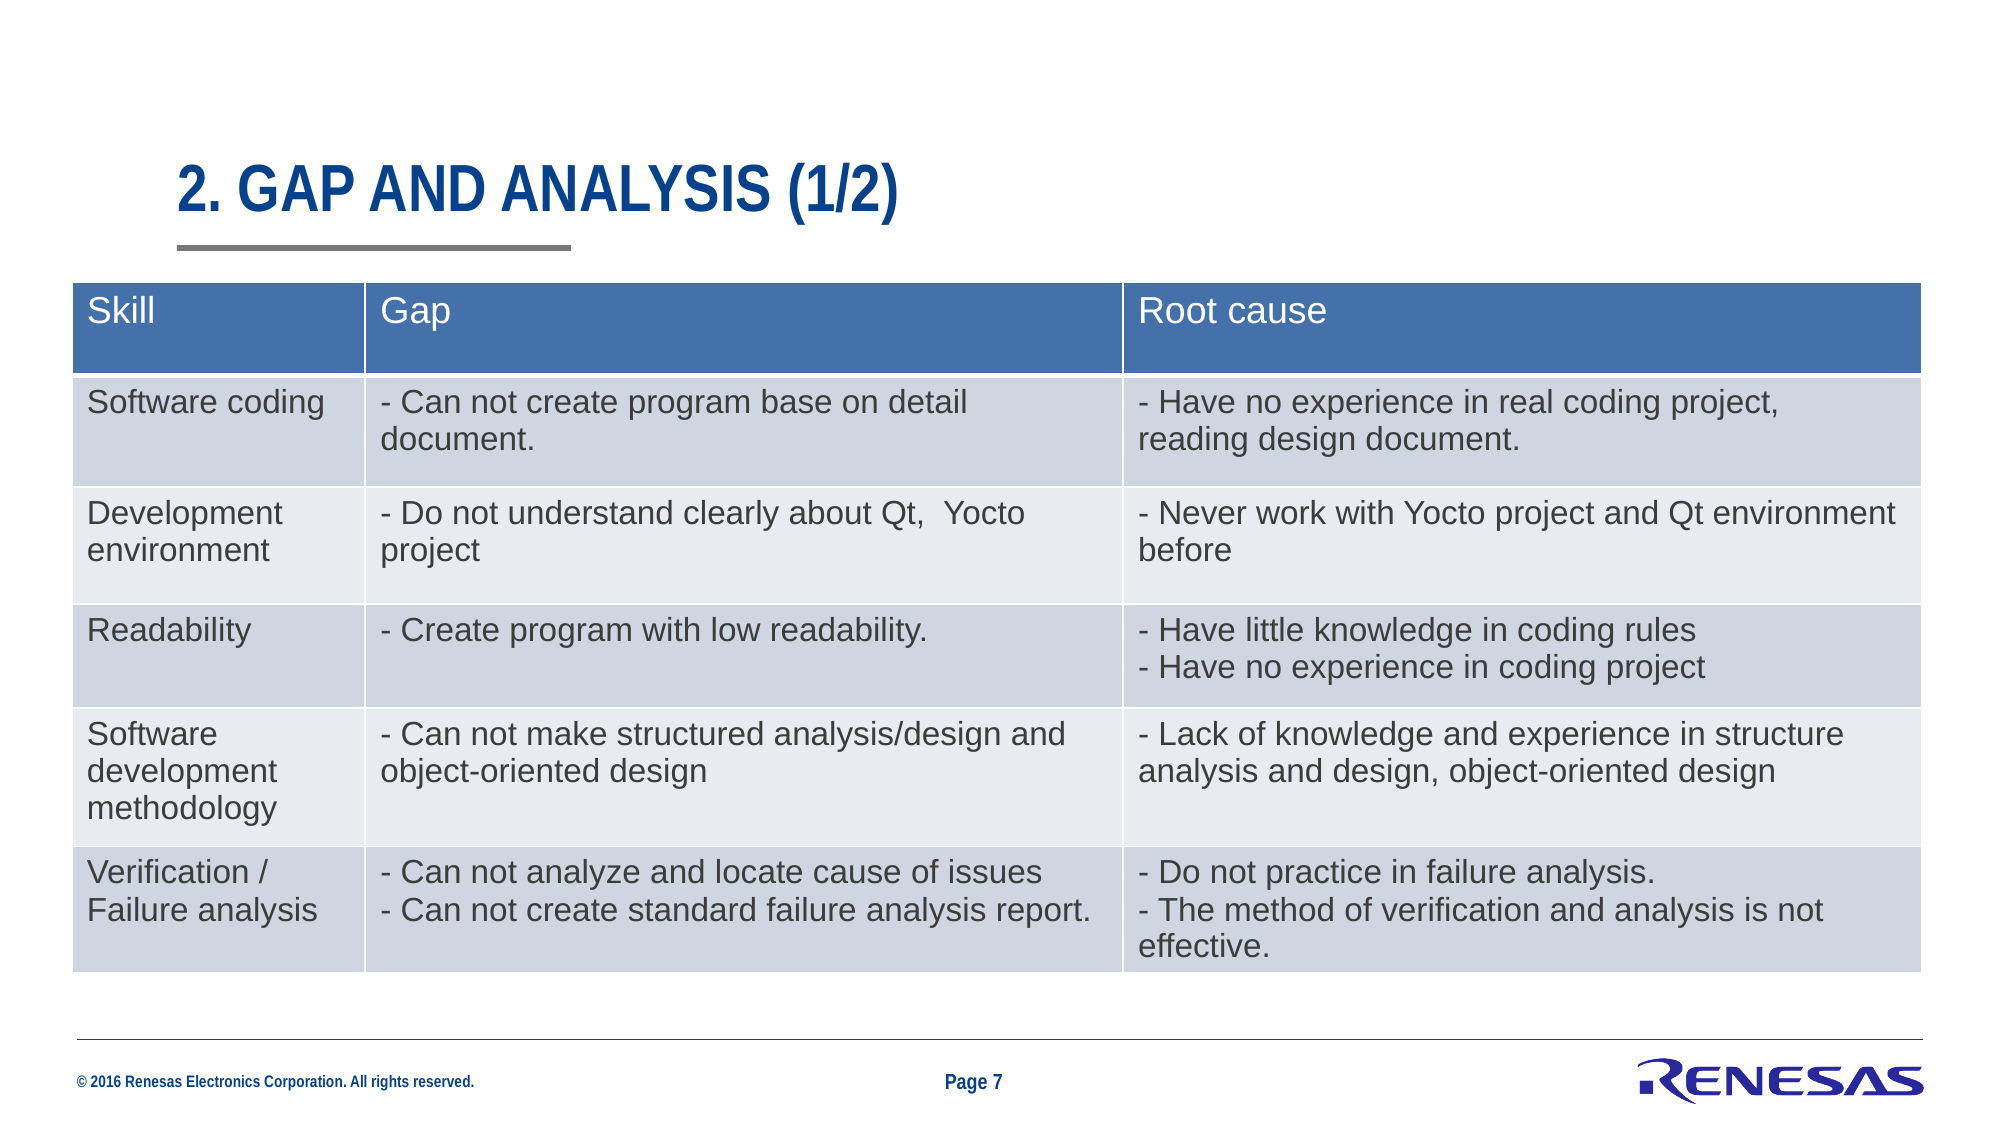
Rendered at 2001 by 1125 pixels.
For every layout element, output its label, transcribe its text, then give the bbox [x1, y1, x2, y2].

table_header Skill [73, 283, 364, 373]
table_cell - Can not create program base on detail document. [366, 378, 1122, 486]
table_cell - Can not make structured analysis/design and object-oriented design [366, 709, 1122, 846]
slide_number Page 7 [944, 1068, 1056, 1095]
table_cell - Have little knowledge in coding rules - Have no experience in coding project [1124, 605, 1921, 707]
table_cell Verification / Failure analysis [73, 847, 364, 972]
table_cell - Have no experience in real coding project, reading design document. [1124, 378, 1921, 486]
table_header Root cause [1124, 283, 1921, 373]
table_cell - Never work with Yocto project and Qt environment before [1124, 488, 1921, 603]
table_cell Software development methodology [73, 709, 364, 846]
table_cell - Do not practice in failure analysis. - The method of verification and analysis is not effective. [1124, 847, 1921, 972]
title 2. Gap and analysis (1/2) [177, 153, 927, 227]
table_cell Development environment [73, 488, 364, 603]
table_cell - Do not understand clearly about Qt, Yocto project [366, 488, 1122, 603]
table_cell - Can not analyze and locate cause of issues - Can not create standard failure analysis report. [366, 847, 1122, 972]
table_cell - Create program with low readability. [366, 605, 1122, 707]
table_cell Readability [73, 605, 364, 707]
table_cell - Lack of knowledge and experience in structure analysis and design, object-oriented design [1124, 709, 1921, 846]
picture [1635, 1056, 1927, 1106]
table_cell Software coding [73, 378, 364, 486]
table_header Gap [366, 283, 1122, 373]
